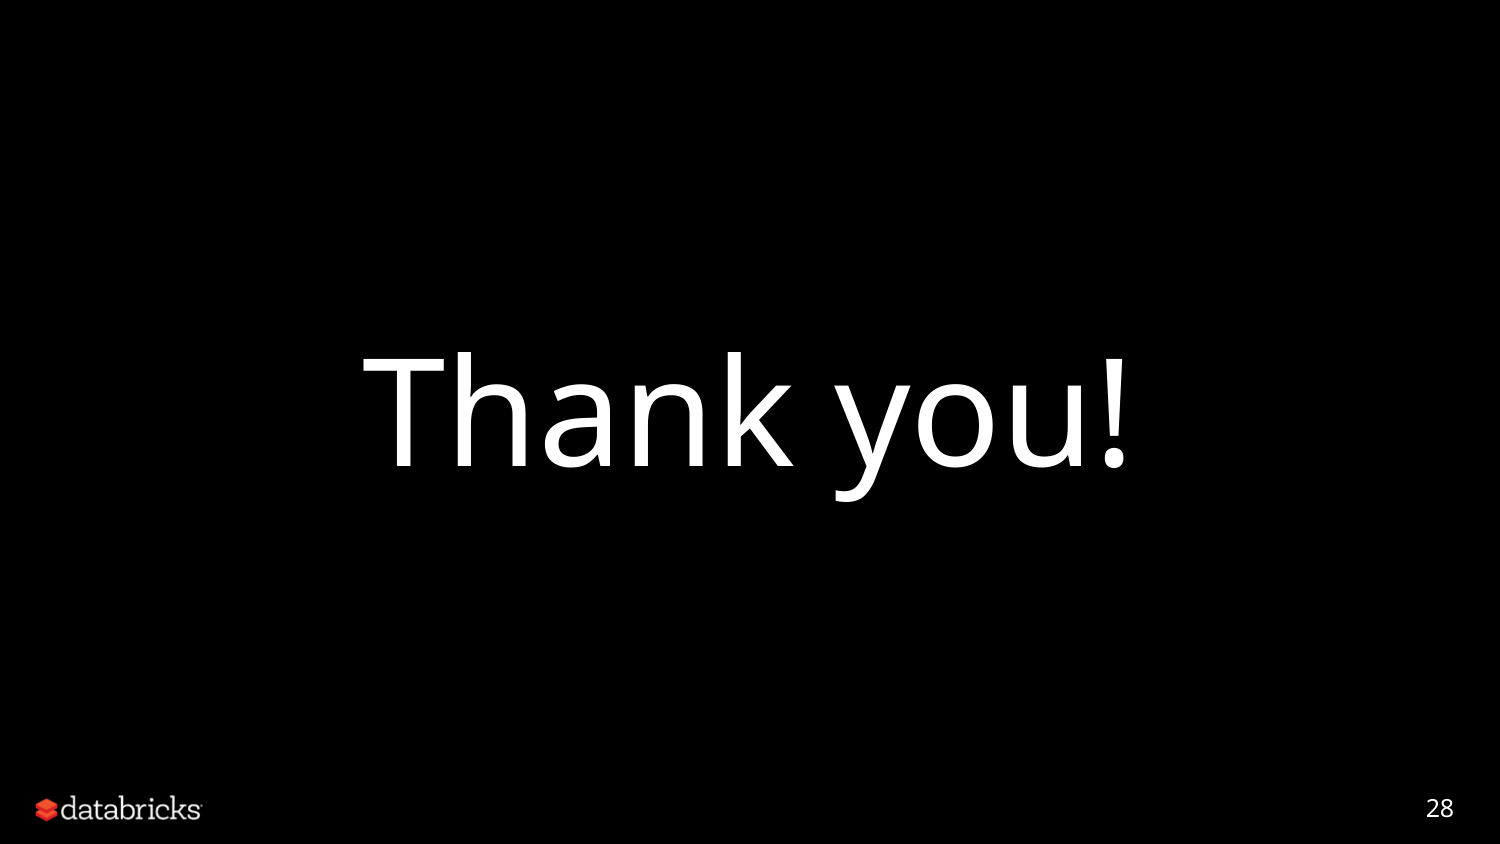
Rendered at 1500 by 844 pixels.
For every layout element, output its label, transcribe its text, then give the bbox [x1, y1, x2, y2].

picture [32, 793, 206, 824]
list Thank you! [59, 260, 1438, 552]
